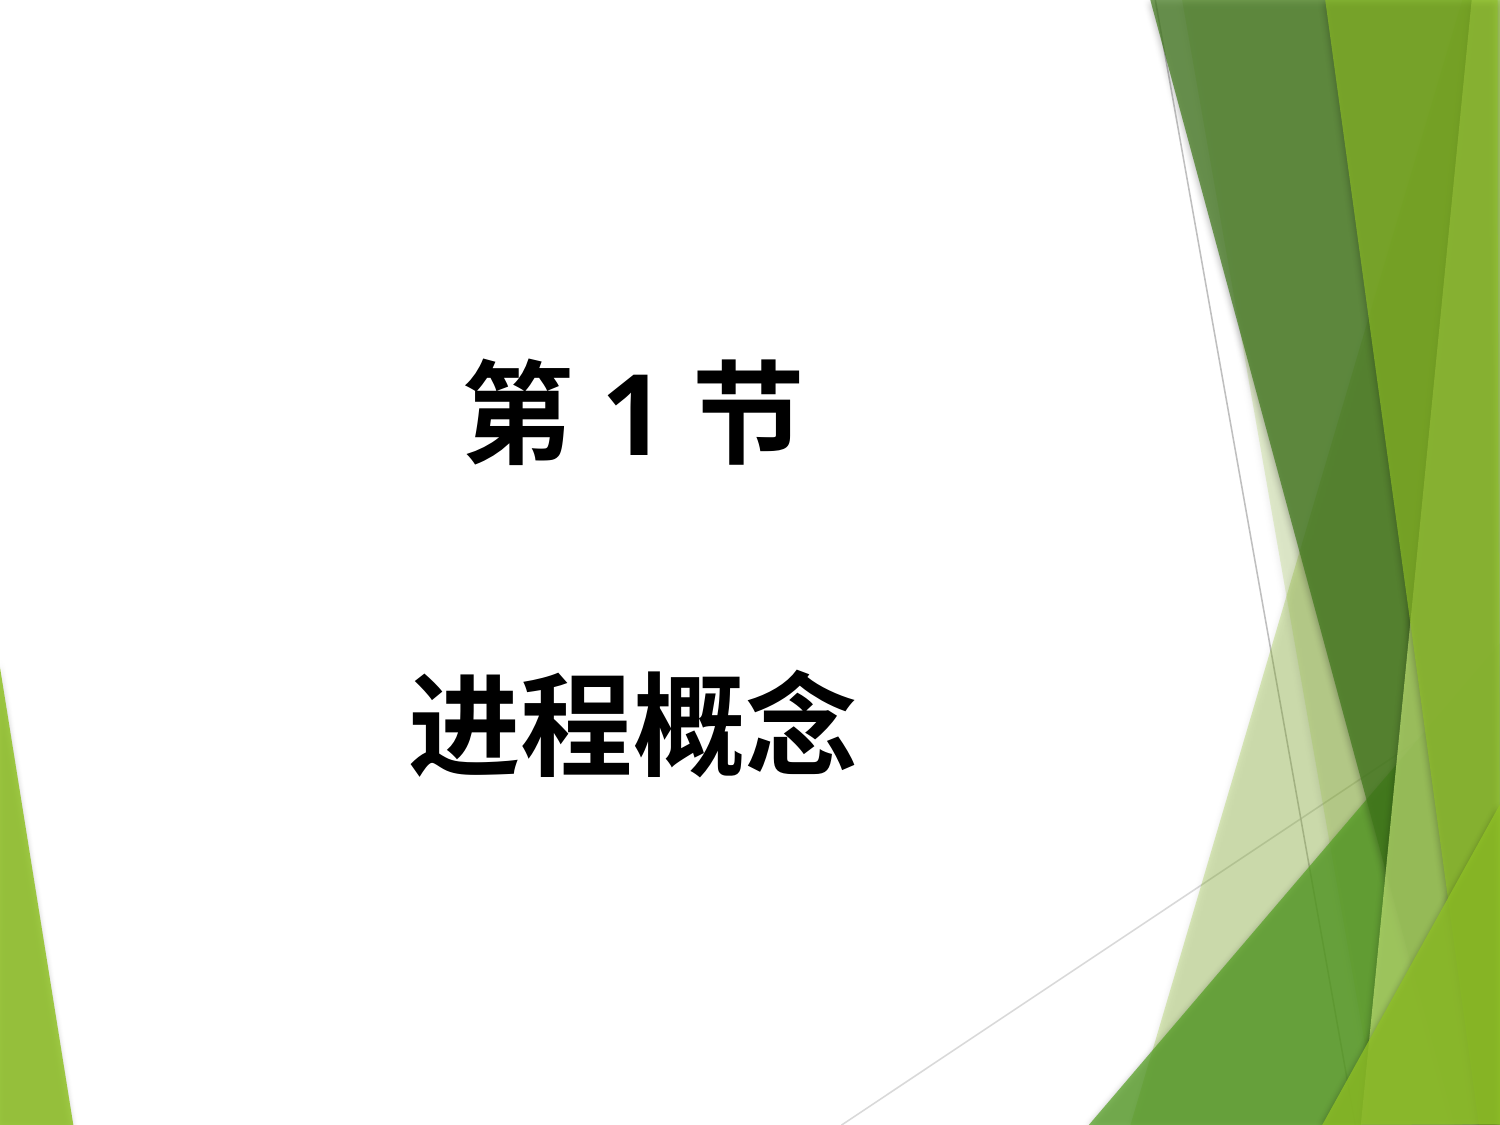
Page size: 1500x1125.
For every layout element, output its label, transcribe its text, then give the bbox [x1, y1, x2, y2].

list 第1节 进程概念 [112, 224, 1154, 862]
